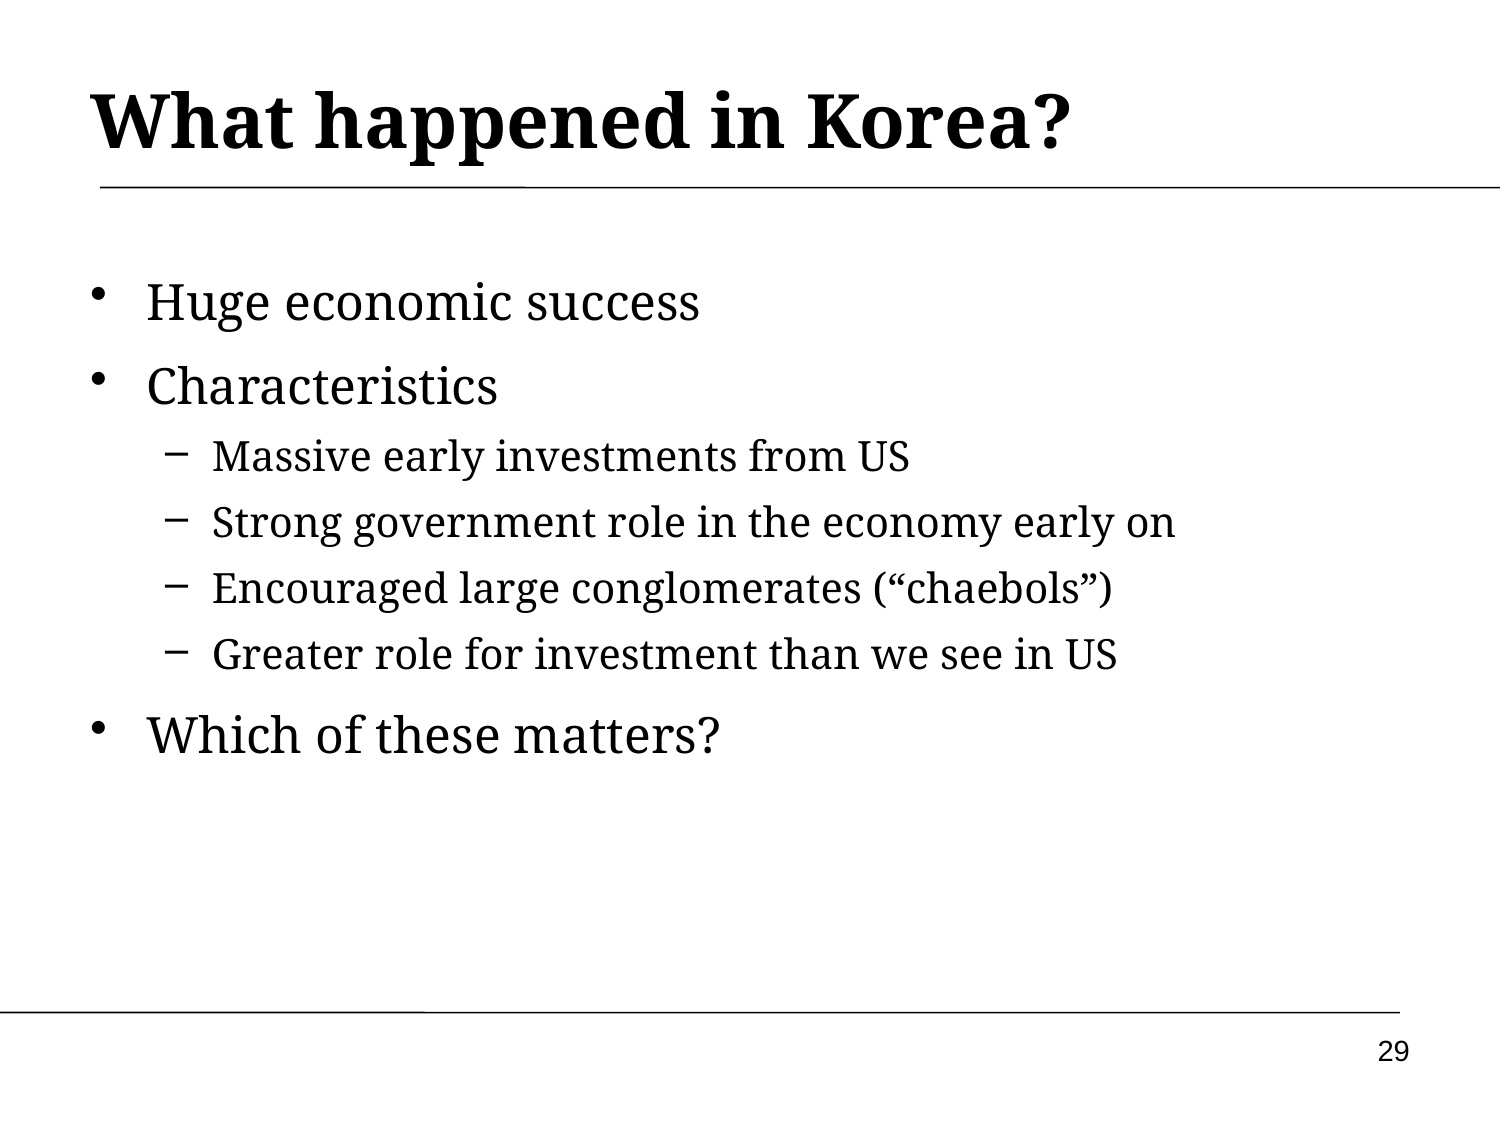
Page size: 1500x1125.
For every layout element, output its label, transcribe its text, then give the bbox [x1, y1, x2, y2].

list Huge economic success Characteristics Massive early investments from US Strong government role in the economy early on Encouraged large conglomerates (“chaebols”) Greater role for investment than we see in US Which of these matters? [74, 262, 1376, 851]
title What happened in Korea? [74, 49, 1426, 188]
slide_number 29 [1074, 1024, 1426, 1103]
